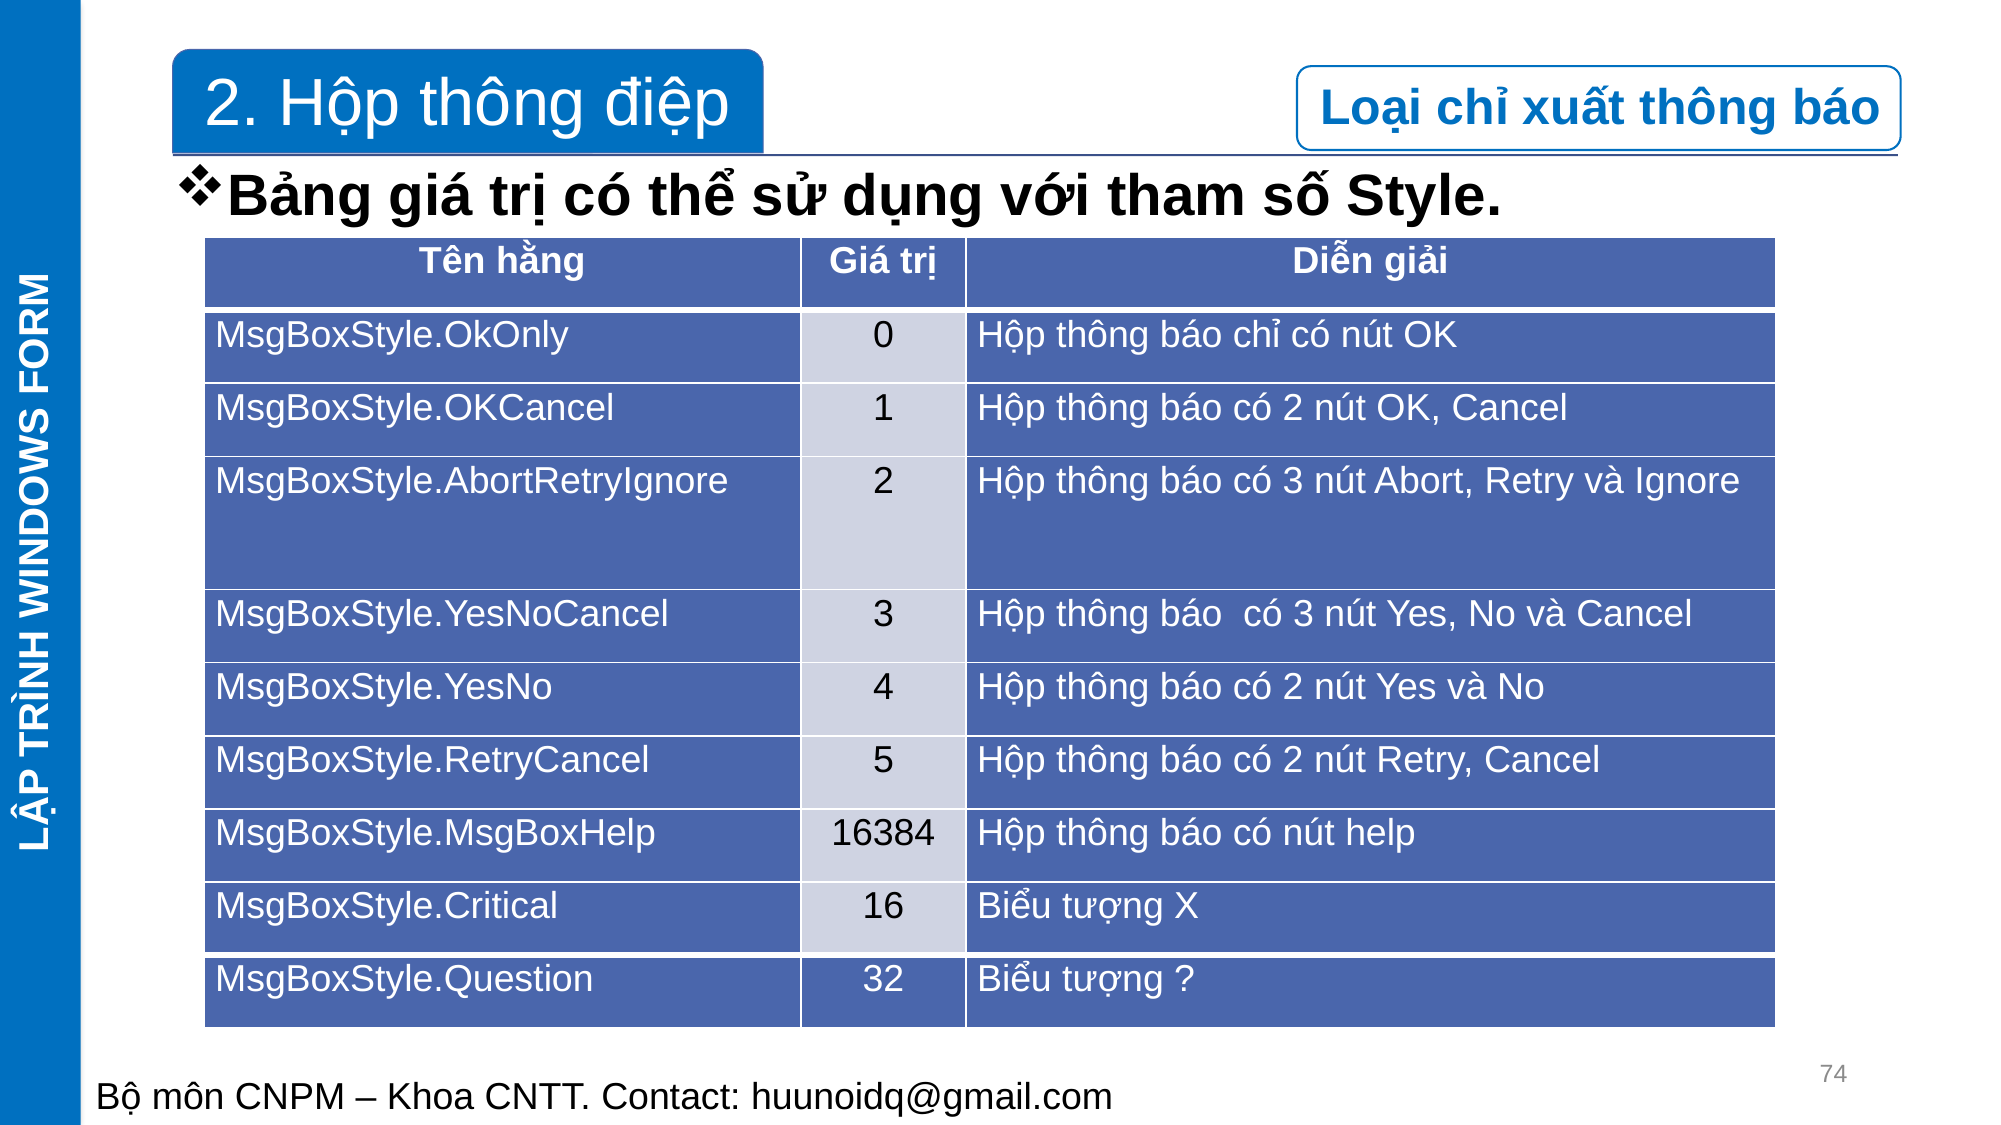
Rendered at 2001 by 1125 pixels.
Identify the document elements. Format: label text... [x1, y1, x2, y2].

table_cell MsgBoxStyle.RetryCancel [205, 737, 800, 808]
table_cell 2 [802, 457, 965, 589]
table_cell 1 [802, 384, 965, 456]
table_cell Hộp thông báo có 3 nút Abort, Retry và Ignore [967, 457, 1775, 589]
table_cell 0 [802, 313, 965, 382]
table_cell 32 [802, 958, 965, 1027]
table_cell Biểu tượng ? [967, 958, 1775, 1027]
table_cell Hộp thông báo có 2 nút OK, Cancel [967, 384, 1775, 456]
table_cell MsgBoxStyle.MsgBoxHelp [205, 810, 800, 881]
table_cell MsgBoxStyle.YesNo [205, 663, 800, 735]
text_box LẬP TRÌNH WINDOWS FORM [0, 0, 82, 1125]
table_cell 16384 [802, 810, 965, 881]
table_cell MsgBoxStyle.OkOnly [205, 313, 800, 382]
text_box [137, 10, 1863, 228]
table_cell Hộp thông báo có 2 nút Yes và No [967, 663, 1775, 735]
list Bảng giá trị có thể sử dụng với tham số Style. [159, 157, 1922, 968]
table_cell Biểu tượng X [967, 883, 1775, 952]
table_cell MsgBoxStyle.AbortRetryIgnore [205, 457, 800, 589]
table_header Giá trị [802, 238, 965, 307]
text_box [1296, 66, 1924, 150]
table_cell MsgBoxStyle.Critical [205, 883, 800, 952]
table_cell 5 [802, 737, 965, 808]
table_cell Hộp thông báo chỉ có nút OK [967, 313, 1775, 382]
table_cell Hộp thông báo có 3 nút Yes, No và Cancel [967, 590, 1775, 662]
text_box Bộ môn CNPM – Khoa CNTT. Contact: huunoidq@gmail.com [86, 1064, 2000, 1125]
table_cell 16 [802, 883, 965, 952]
table_header Tên hằng [205, 238, 800, 307]
table_cell MsgBoxStyle.OKCancel [205, 384, 800, 456]
table_cell MsgBoxStyle.Question [205, 958, 800, 1027]
table_cell 3 [802, 590, 965, 662]
table_cell 4 [802, 663, 965, 735]
slide_number 74 [1412, 1042, 1863, 1103]
table_header Diễn giải [967, 238, 1775, 307]
table_cell Hộp thông báo có nút help [967, 810, 1775, 881]
table_cell Hộp thông báo có 2 nút Retry, Cancel [967, 737, 1775, 808]
table_cell MsgBoxStyle.YesNoCancel [205, 590, 800, 662]
